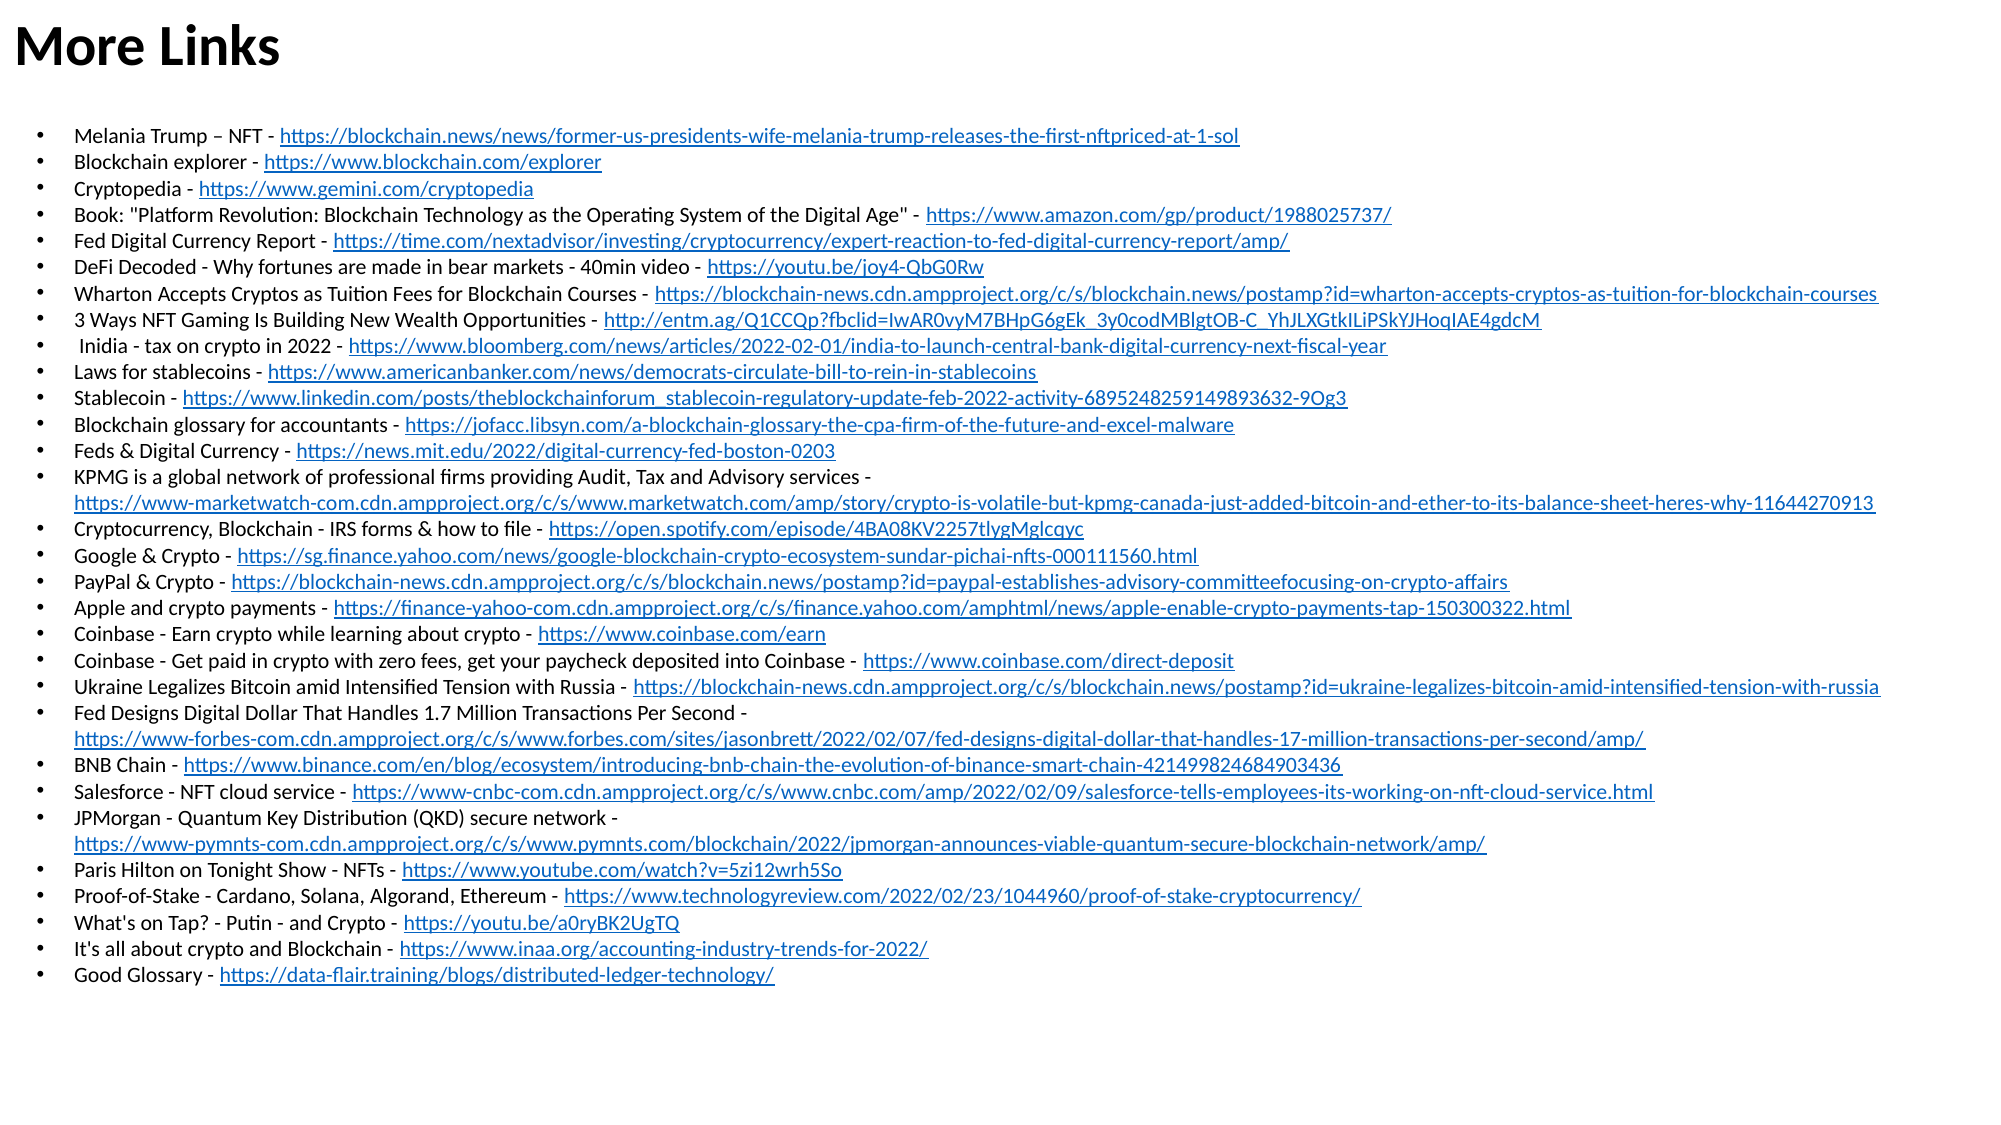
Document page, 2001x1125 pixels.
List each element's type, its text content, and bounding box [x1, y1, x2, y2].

text_box Melania Trump – NFT - https://blockchain.news/news/former-us-presidents-wife-melania-trump-releases-the-first-nftpriced-at-1-sol Blockchain explorer - https://www.blockchain.com/explorer Cryptopedia - https://www.gemini.com/cryptopedia Book: "Platform Revolution: Blockchain Technology as the Operating System of the Digital Age" - https://www.amazon.com/gp/product/1988025737/ Fed Digital Currency Report - https://time.com/nextadvisor/investing/cryptocurrency/expert-reaction-to-fed-digital-currency-report/amp/ DeFi Decoded - Why fortunes are made in bear markets - 40min video - https://youtu.be/joy4-QbG0Rw Wharton Accepts Cryptos as Tuition Fees for Blockchain Courses - https://blockchain-news.cdn.ampproject.org/c/s/blockchain.news/postamp?id=wharton-accepts-cryptos-as-tuition-for-blockchain-courses 3 Ways NFT Gaming Is Building New Wealth Opportunities - http://entm.ag/Q1CCQp?fbclid=IwAR0vyM7BHpG6gEk_3y0codMBlgtOB-C_YhJLXGtkILiPSkYJHoqIAE4gdcM Inidia - tax on crypto in 2022 - https://www.bloomberg.com/news/articles/2022-02-01/india-to-launch-central-bank-digital-currency-next-fiscal-year Laws for stablecoins - https://www.americanbanker.com/news/democrats-circulate-bill-to-rein-in-stablecoins Stablecoin - https://www.linkedin.com/posts/theblockchainforum_stablecoin-regulatory-update-feb-2022-activity-6895248259149893632-9Og3 Blockchain glossary for accountants - https://jofacc.libsyn.com/a-blockchain-glossary-the-cpa-firm-of-the-future-and-excel-malware Feds & Digital Currency - https://news.mit.edu/2022/digital-currency-fed-boston-0203 KPMG is a global network of professional firms providing Audit, Tax and Advisory services - https://www-marketwatch-com.cdn.ampproject.org/c/s/www.marketwatch.com/amp/story/crypto-is-volatile-but-kpmg-canada-just-added-bitcoin-and-ether-to-its-balance-sheet-heres-why-11644270913 Cryptocurrency, Blockchain - IRS forms & how to file - https://open.spotify.com/episode/4BA08KV2257tlygMglcqyc Google & Crypto - https://sg.finance.yahoo.com/news/google-blockchain-crypto-ecosystem-sundar-pichai-nfts-000111560.html PayPal & Crypto - https://blockchain-news.cdn.ampproject.org/c/s/blockchain.news/postamp?id=paypal-establishes-advisory-committeefocusing-on-crypto-affairs Apple and crypto payments - https://finance-yahoo-com.cdn.ampproject.org/c/s/finance.yahoo.com/amphtml/news/apple-enable-crypto-payments-tap-150300322.html Coinbase - Earn crypto while learning about crypto - https://www.coinbase.com/earn Coinbase - Get paid in crypto with zero fees, get your paycheck deposited into Coinbase - https://www.coinbase.com/direct-deposit Ukraine Legalizes Bitcoin amid Intensified Tension with Russia - https://blockchain-news.cdn.ampproject.org/c/s/blockchain.news/postamp?id=ukraine-legalizes-bitcoin-amid-intensified-tension-with-russia Fed Designs Digital Dollar That Handles 1.7 Million Transactions Per Second - https://www-forbes-com.cdn.ampproject.org/c/s/www.forbes.com/sites/jasonbrett/2022/02/07/fed-designs-digital-dollar-that-handles-17-million-transactions-per-second/amp/ BNB Chain - https://www.binance.com/en/blog/ecosystem/introducing-bnb-chain-the-evolution-of-binance-smart-chain-421499824684903436 Salesforce - NFT cloud service - https://www-cnbc-com.cdn.ampproject.org/c/s/www.cnbc.com/amp/2022/02/09/salesforce-tells-employees-its-working-on-nft-cloud-service.html JPMorgan - Quantum Key Distribution (QKD) secure network - https://www-pymnts-com.cdn.ampproject.org/c/s/www.pymnts.com/blockchain/2022/jpmorgan-announces-viable-quantum-secure-blockchain-network/amp/ Paris Hilton on Tonight Show - NFTs - https://www.youtube.com/watch?v=5zi12wrh5So Proof-of-Stake - Cardano, Solana, Algorand, Ethereum - https://www.technologyreview.com/2022/02/23/1044960/proof-of-stake-cryptocurrency/ What's on Tap? - Putin - and Crypto - https://youtu.be/a0ryBK2UgTQ It's all about crypto and Blockchain - https://www.inaa.org/accounting-industry-trends-for-2022/ Good Glossary - https://data-flair.training/blogs/distributed-ledger-technology/ [21, 114, 1987, 995]
text_box More Links [0, 0, 349, 85]
